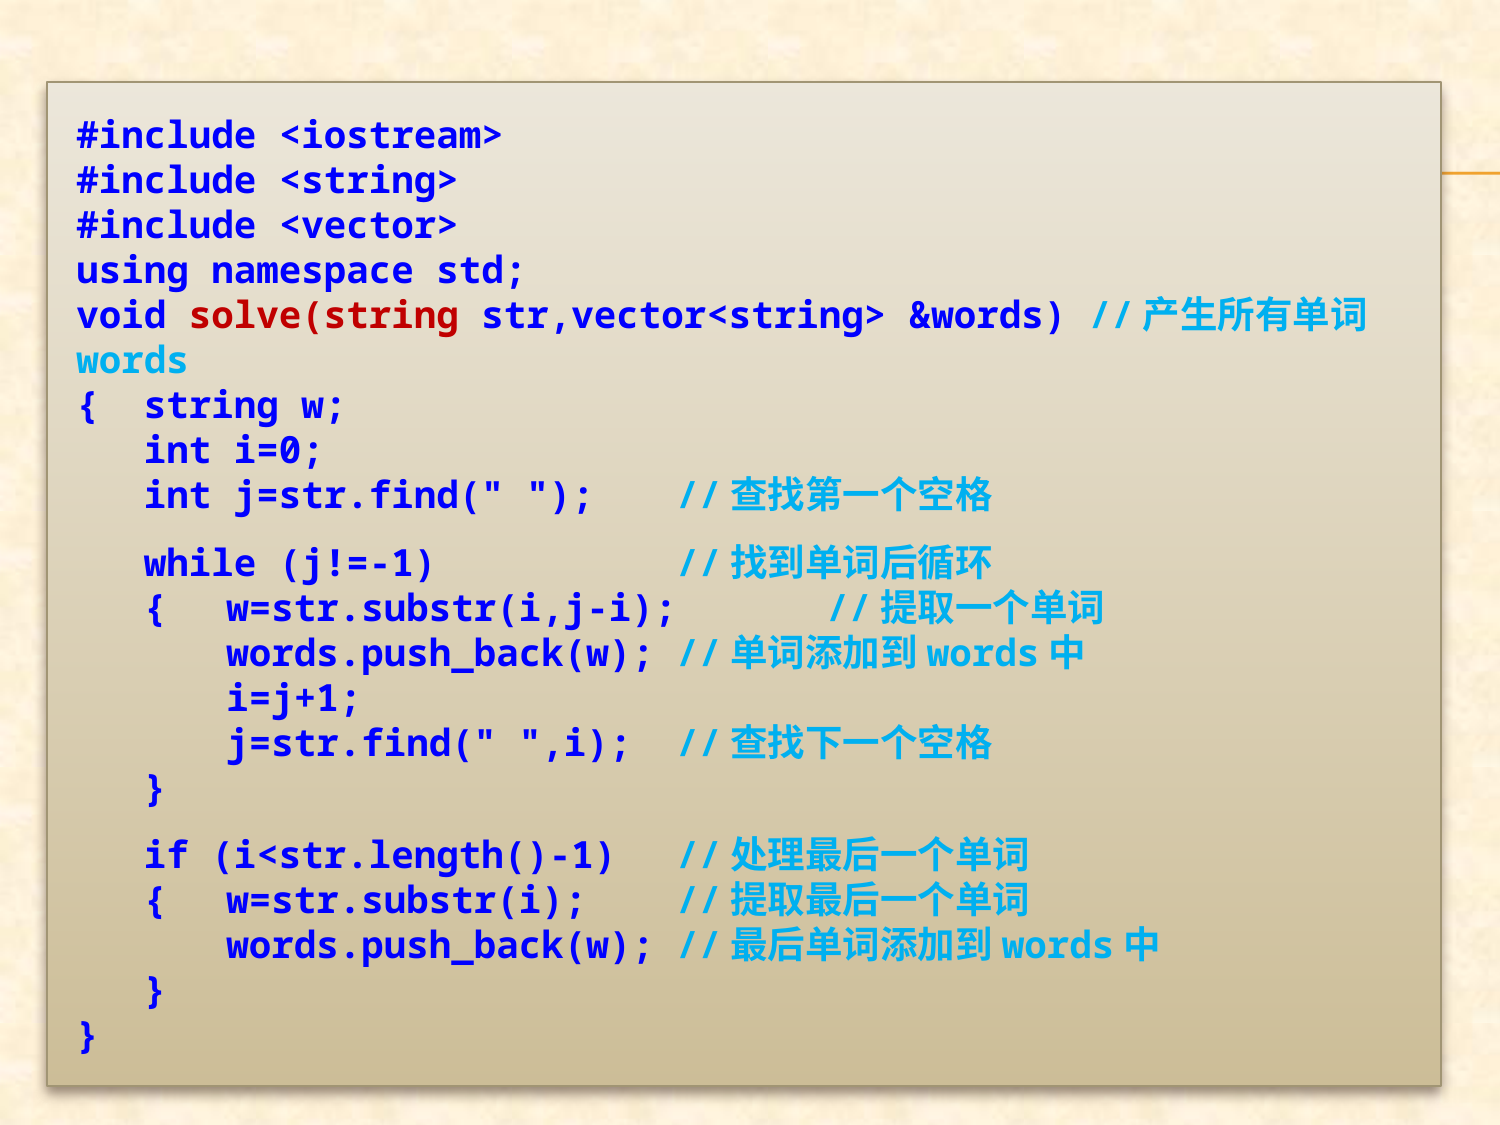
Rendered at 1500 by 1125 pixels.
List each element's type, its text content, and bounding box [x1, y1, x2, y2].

picture [0, 0, 1500, 1125]
text_box #include <iostream> #include <string> #include <vector> using namespace std; void solve(string str,vector<string> &words) //产生所有单词words { string w; int i=0; int j=str.find(" "); //查找第一个空格 while (j!=-1) //找到单词后循环 { w=str.substr(i,j-i); //提取一个单词 words.push_back(w); //单词添加到words中 i=j+1; j=str.find(" ",i); //查找下一个空格 } if (i<str.length()-1) //处理最后一个单词 { w=str.substr(i); //提取最后一个单词 words.push_back(w); //最后单词添加到words中 } } [46, 81, 1442, 1087]
